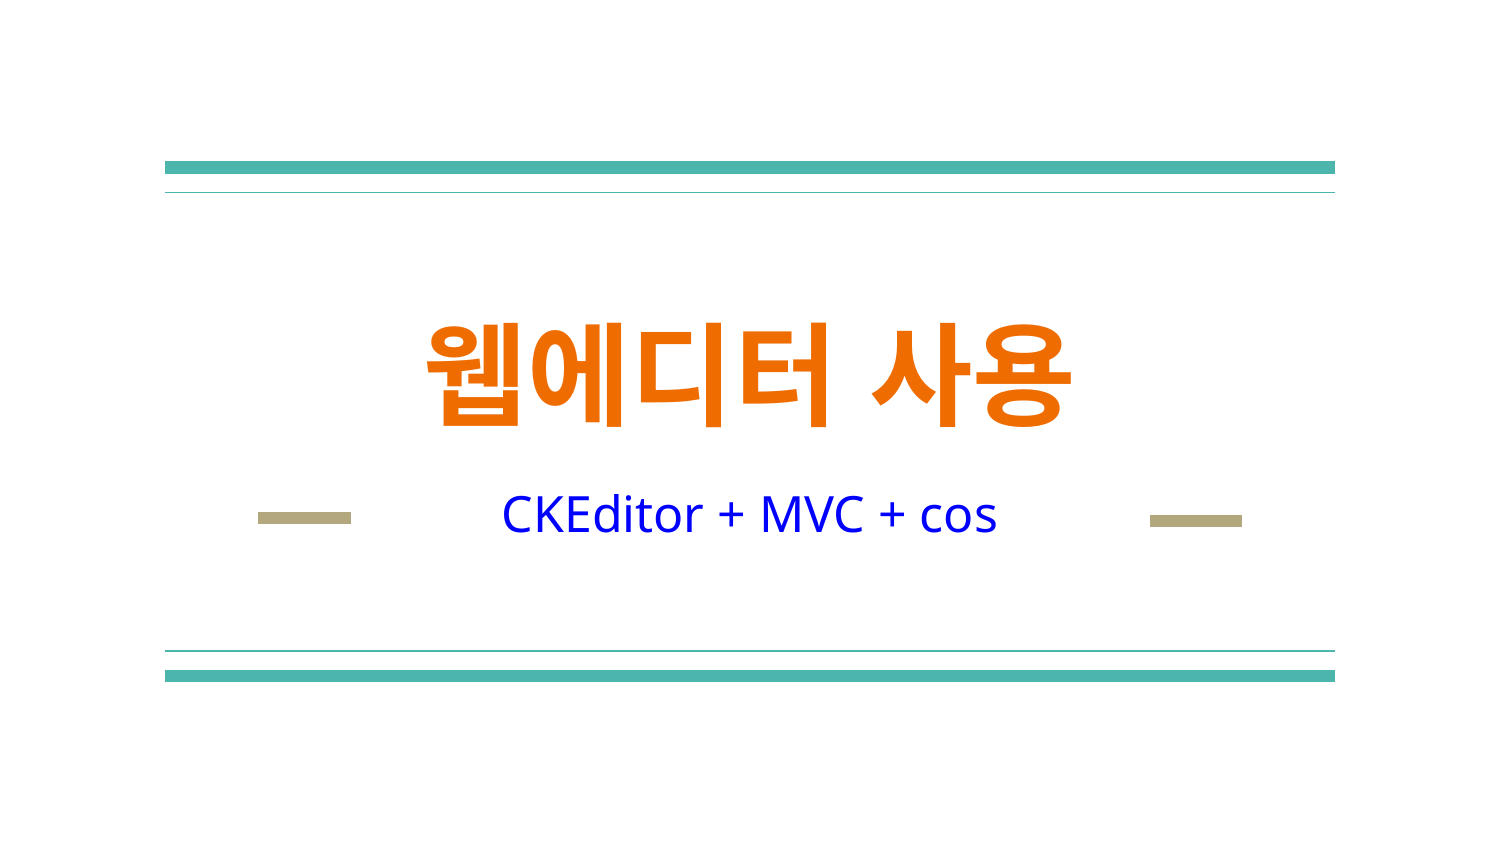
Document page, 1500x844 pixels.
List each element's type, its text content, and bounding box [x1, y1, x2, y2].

title 웹에디터 사용 [164, 287, 1336, 456]
subtitle CKEditor + MVC + cos [350, 467, 1150, 598]
